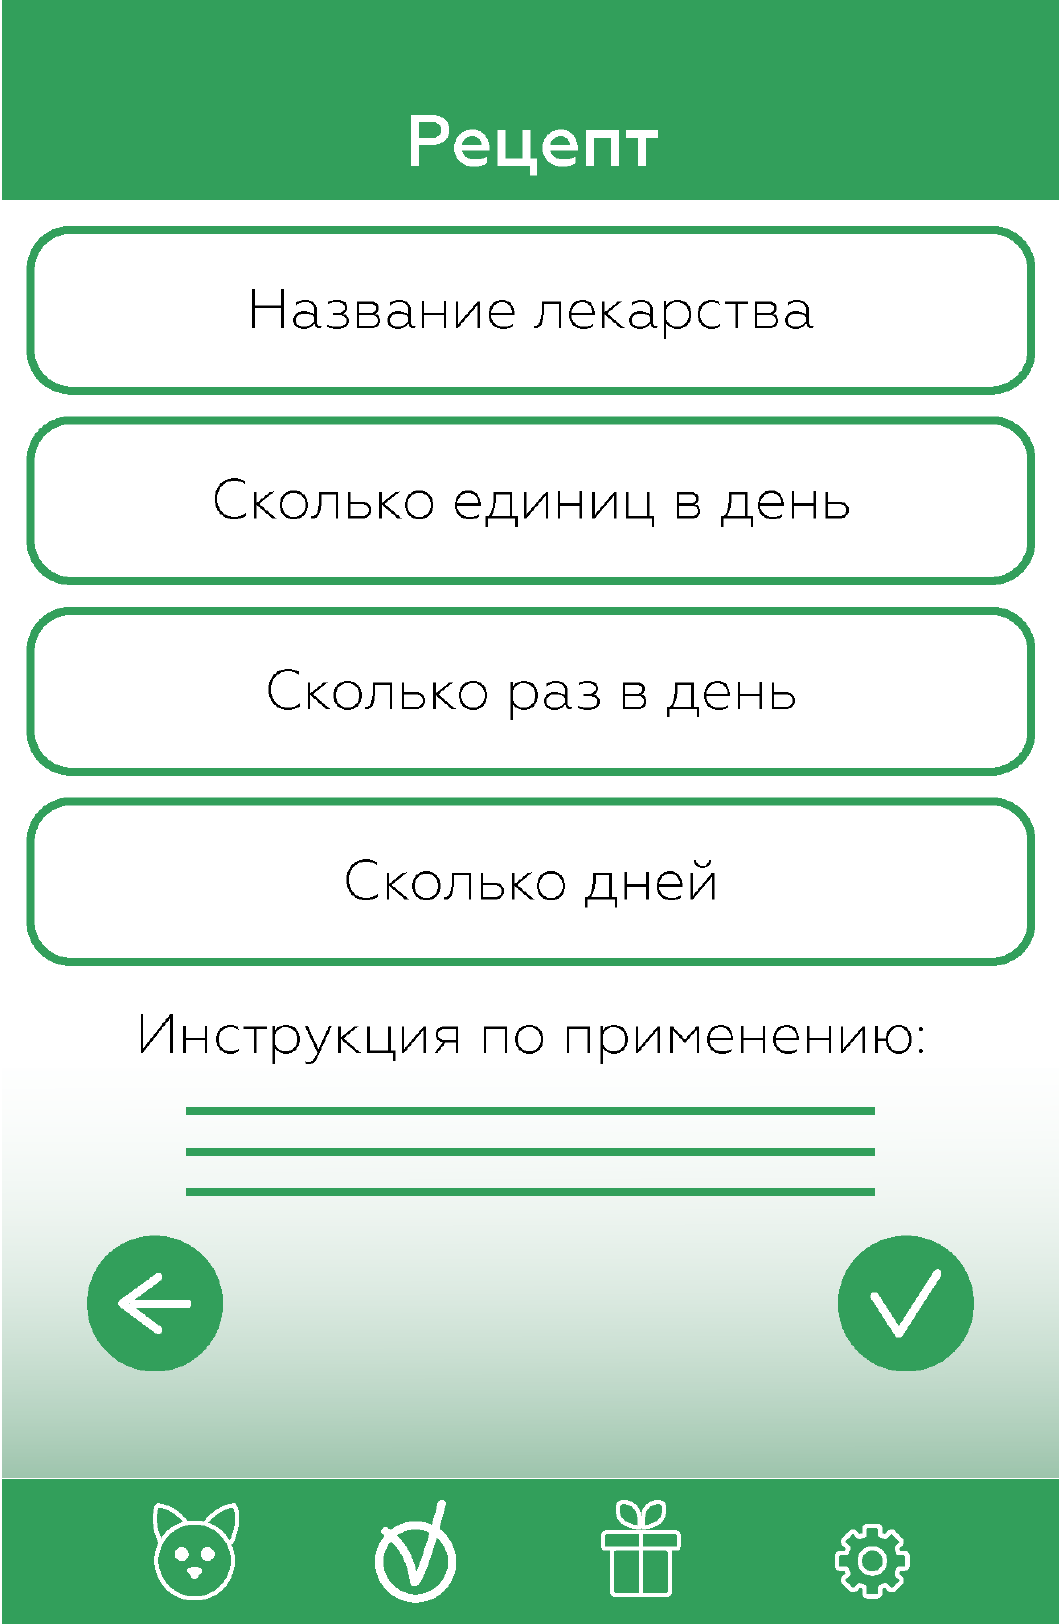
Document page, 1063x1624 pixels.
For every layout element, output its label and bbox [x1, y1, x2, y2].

list [2, 0, 1059, 1624]
